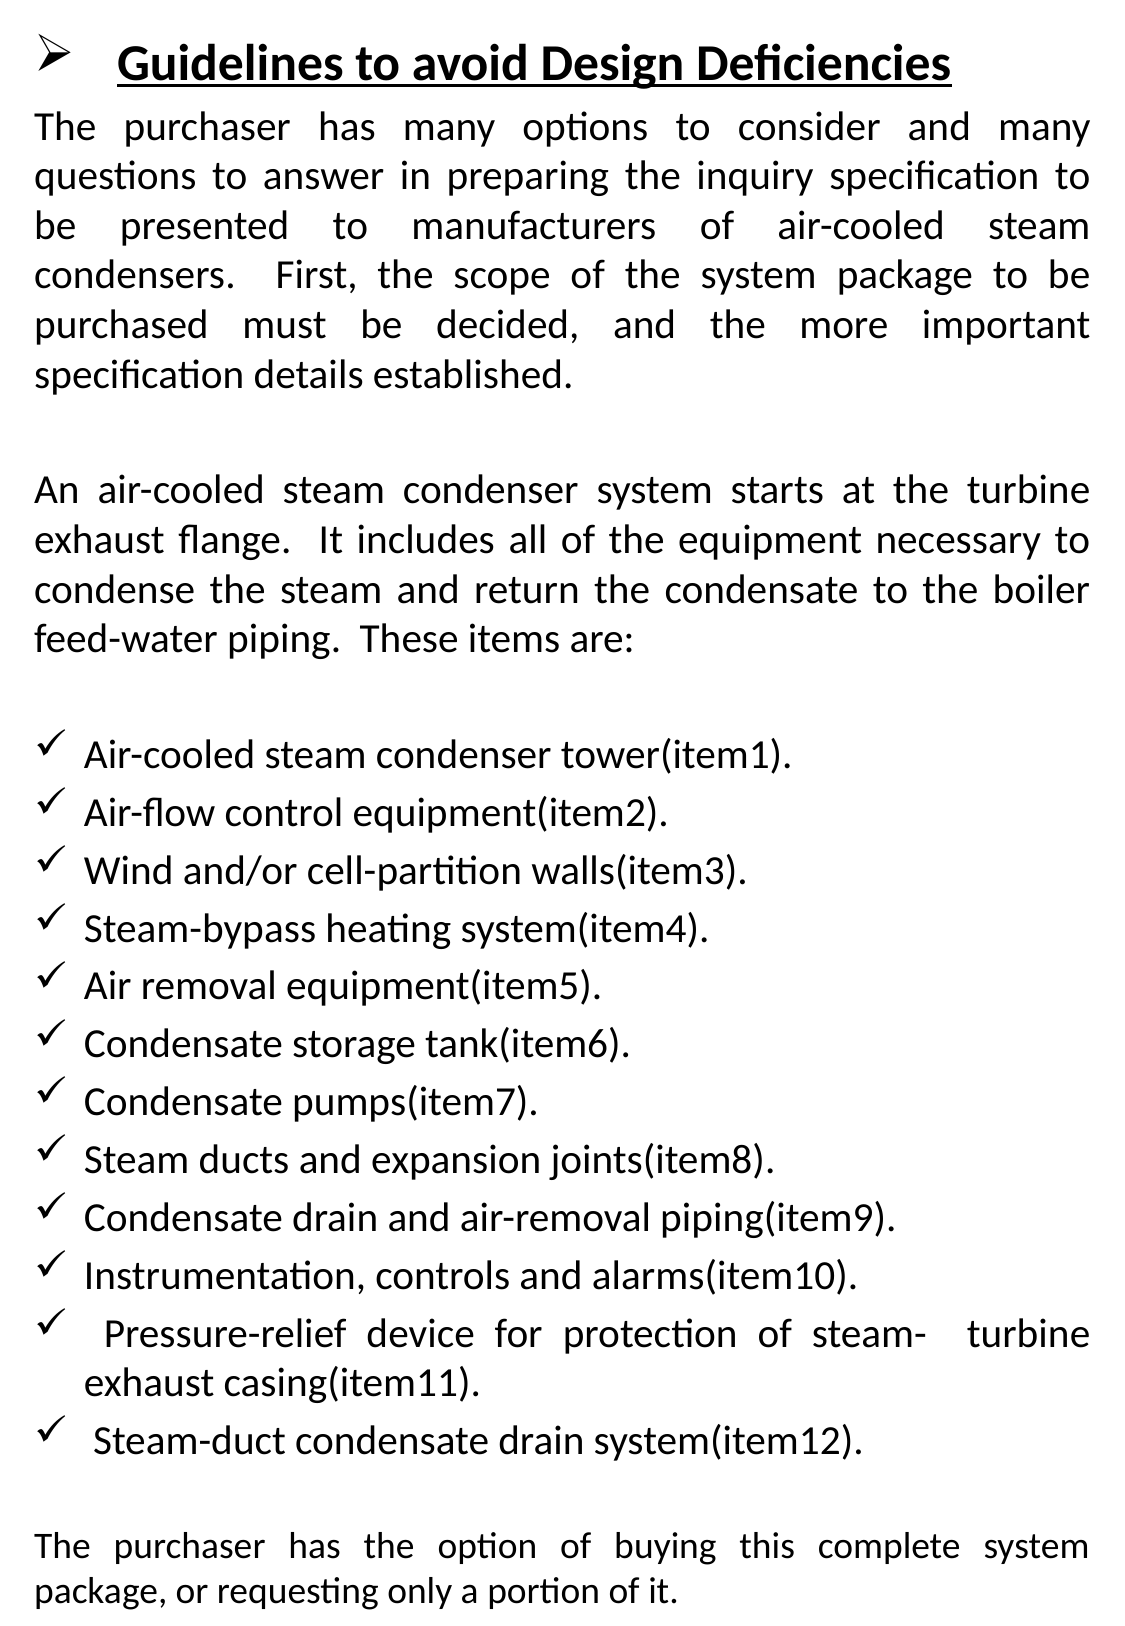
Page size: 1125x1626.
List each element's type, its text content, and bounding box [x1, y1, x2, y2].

list Guidelines to avoid Design Deficiencies The purchaser has many options to consider and many questions to answer in preparing the inquiry specification to be presented to manufacturers of air-cooled steam condensers. First, the scope of the system package to be purchased must be decided, and the more important specification details established. An air-cooled steam condenser system starts at the turbine exhaust flange. It includes all of the equipment necessary to condense the steam and return the condensate to the boiler feed-water piping. These items are: Air-cooled steam condenser tower(item1). Air-flow control equipment(item2). Wind and/or cell-partition walls(item3). Steam-bypass heating system(item4). Air removal equipment(item5). Condensate storage tank(item6). Condensate pumps(item7). Steam ducts and expansion joints(item8). Condensate drain and air-removal piping(item9). Instrumentation, controls and alarms(item10). Pressure-relief device for protection of steam- turbine exhaust casing(item11). Steam-duct condensate drain system(item12). The purchaser has the option of buying this complete system package, or requesting only a portion of it. [19, 21, 1106, 1625]
